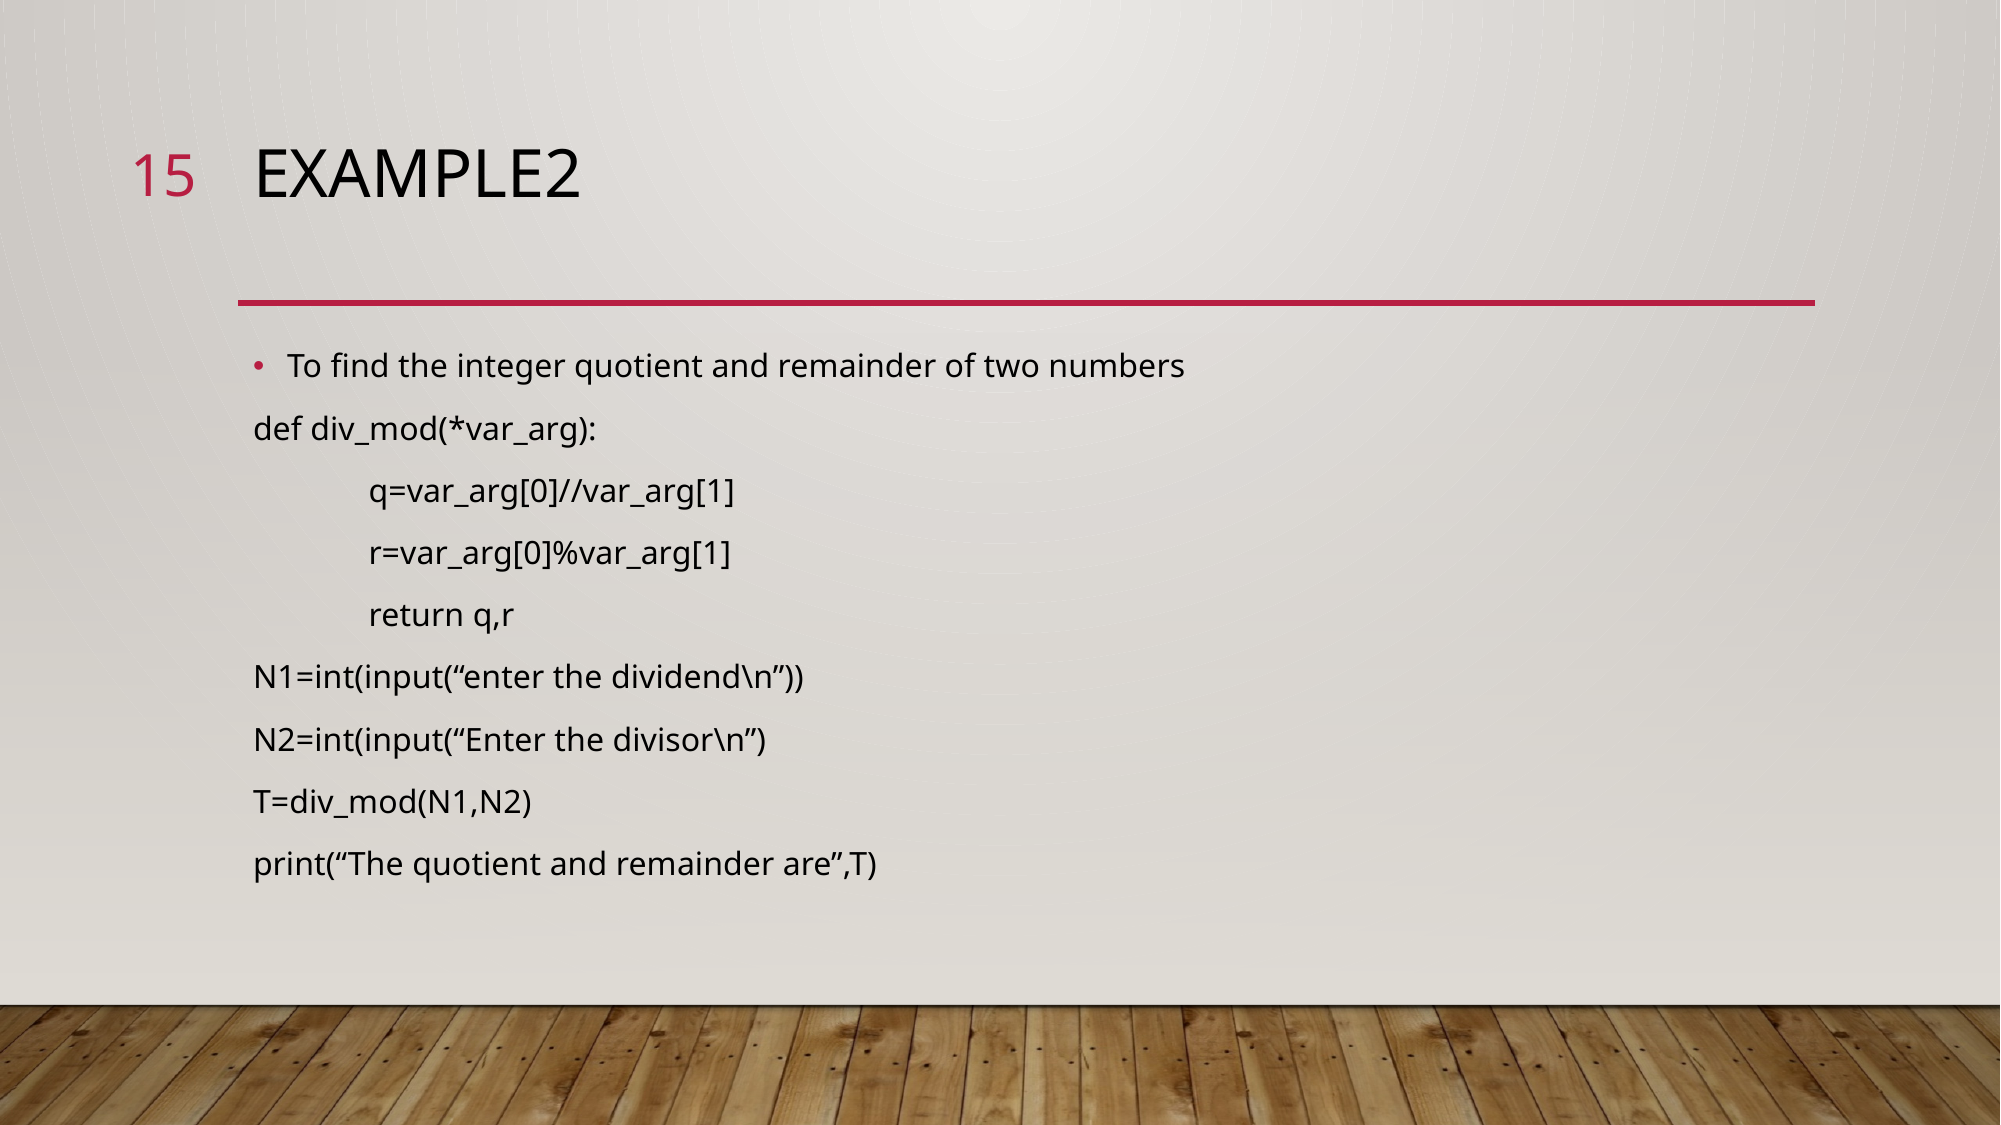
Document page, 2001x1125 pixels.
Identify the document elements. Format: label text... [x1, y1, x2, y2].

title example2 [238, 131, 1814, 305]
list To find the integer quotient and remainder of two numbers def div_mod(*var_arg): q=var_arg[0]//var_arg[1] r=var_arg[0]%var_arg[1] return q,r N1=int(input(“enter the dividend\n”)) N2=int(input(“Enter the divisor\n”) T=div_mod(N1,N2) print(“The quotient and remainder are”,T) [238, 330, 1814, 897]
picture [0, 1005, 2000, 1125]
slide_number 15 [78, 131, 212, 214]
